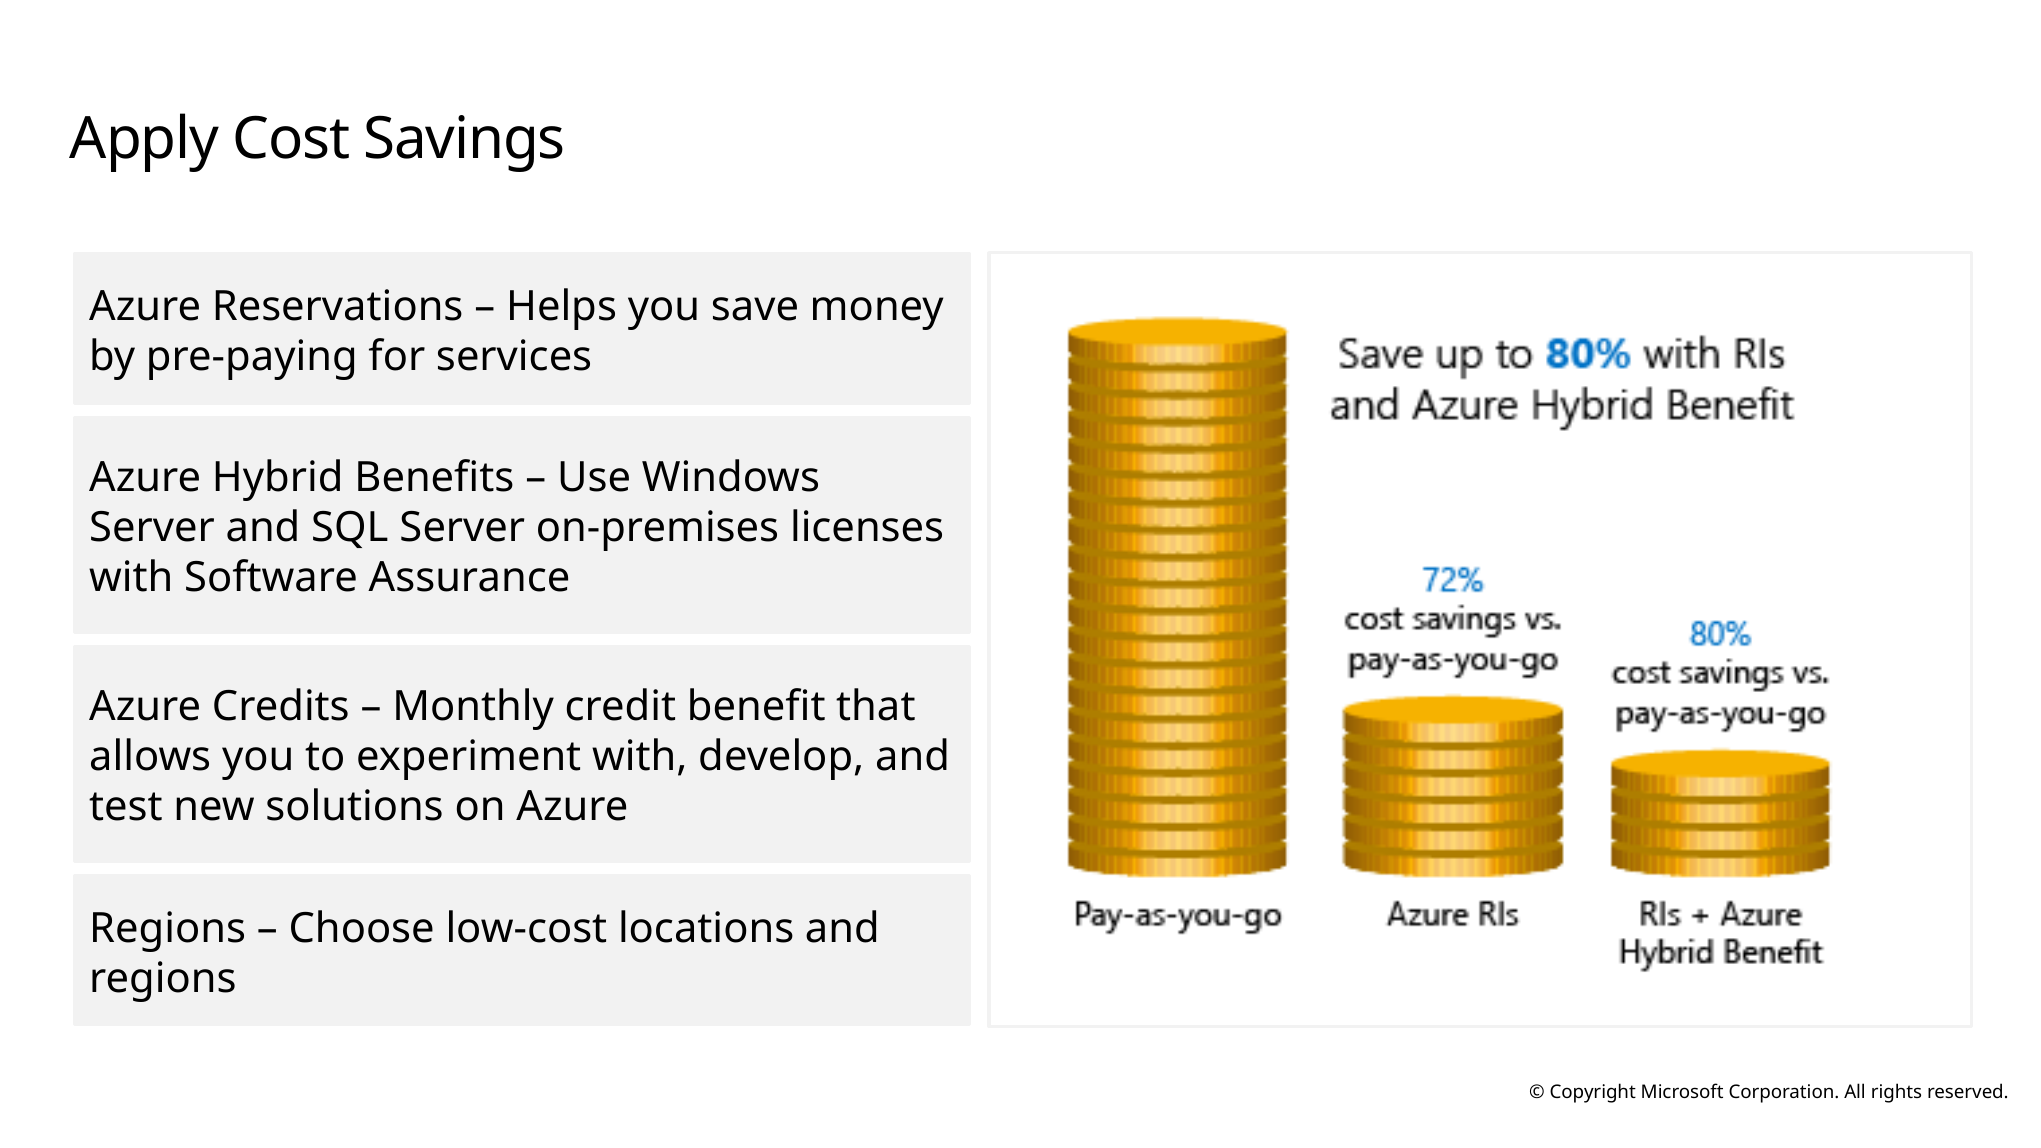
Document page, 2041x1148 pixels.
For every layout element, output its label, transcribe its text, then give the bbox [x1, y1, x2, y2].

title Apply Cost Savings [70, 103, 1969, 172]
text_box Azure Hybrid Benefits – Use Windows Server and SQL Server on-premises licenses with Software Assurance [73, 417, 970, 633]
text_box Azure Reservations – Helps you save money by pre-paying for services [73, 253, 970, 404]
text_box Azure Credits – Monthly credit benefit that allows you to experiment with, develop, and test new solutions on Azure [73, 646, 970, 862]
picture [990, 253, 1971, 1026]
text_box Regions – Choose low-cost locations and regions [73, 875, 970, 1026]
